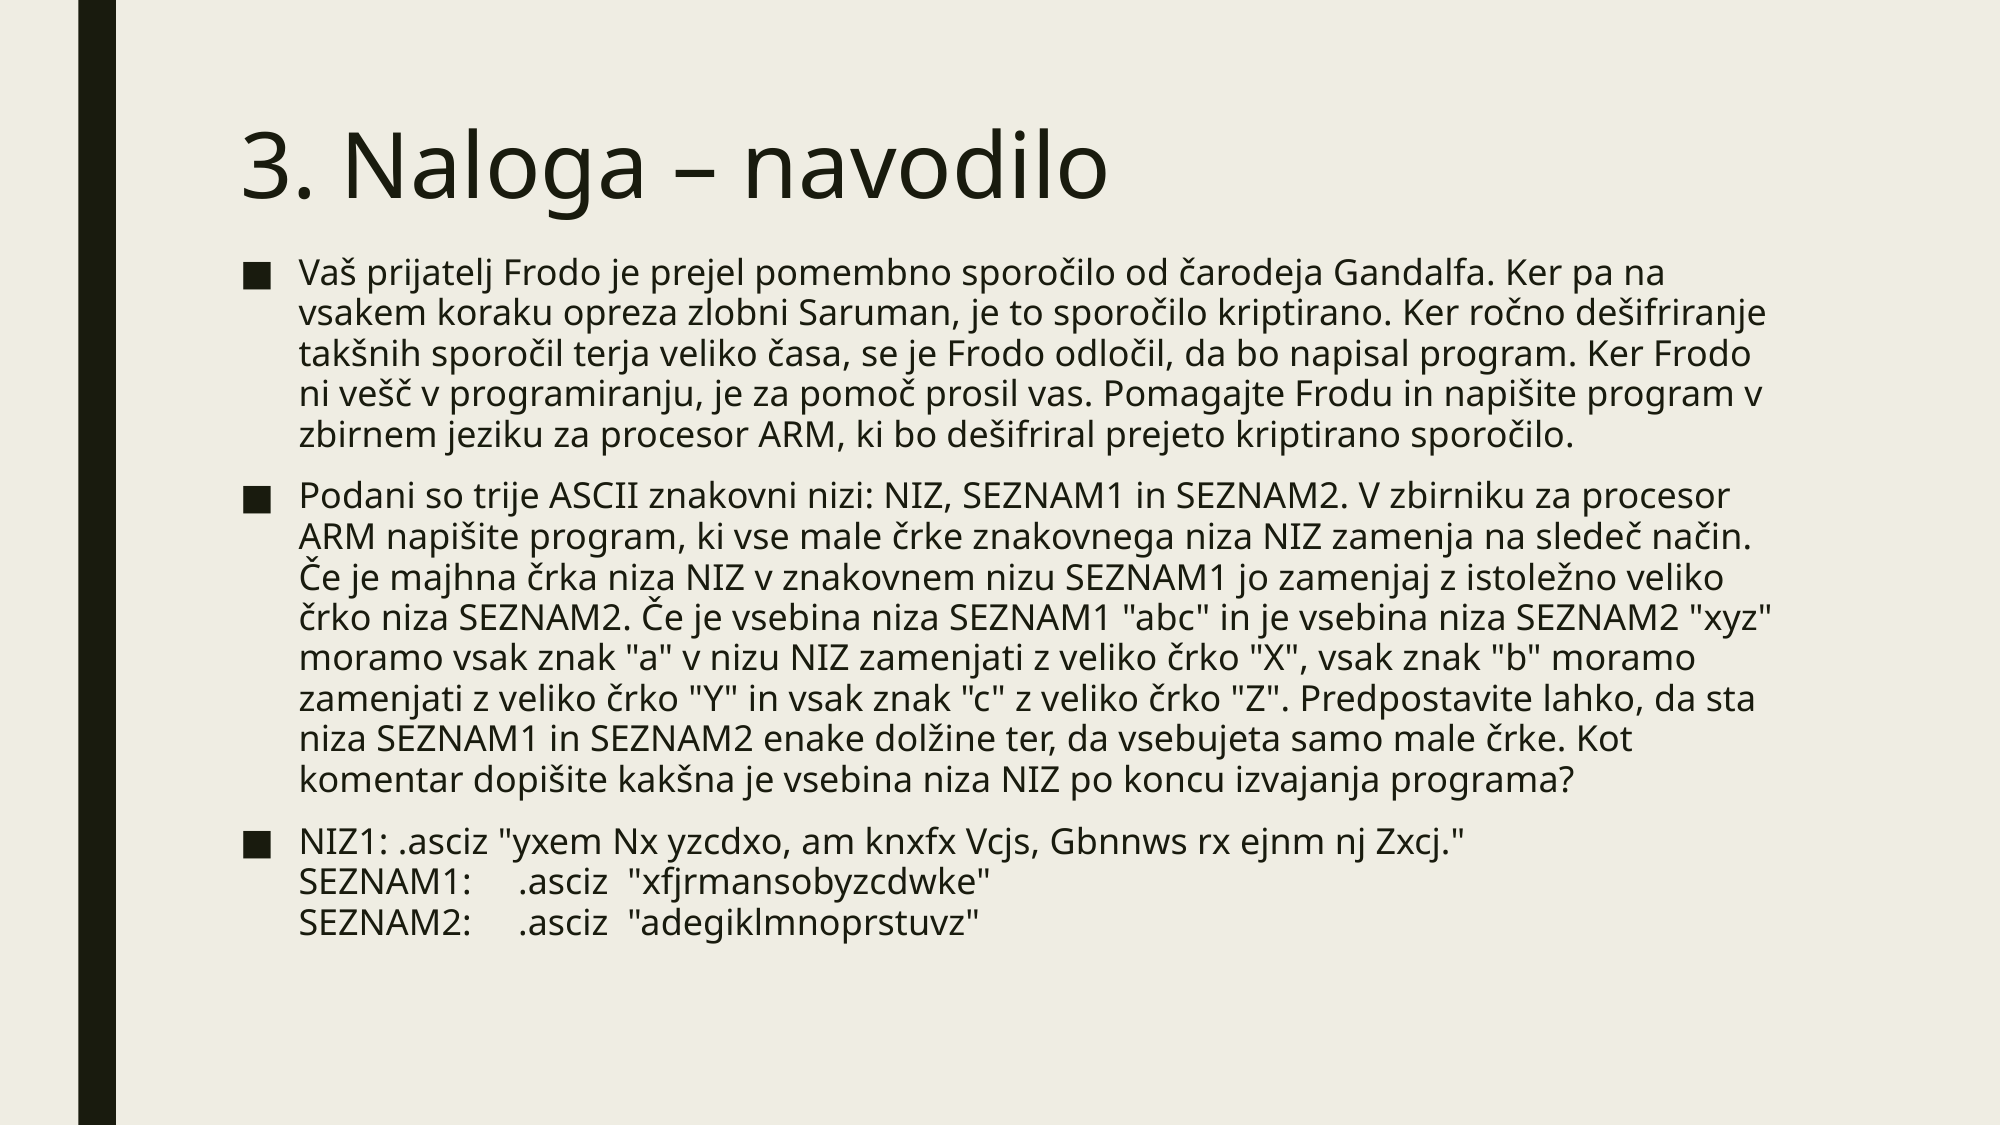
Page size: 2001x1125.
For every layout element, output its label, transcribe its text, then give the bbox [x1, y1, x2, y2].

list Vaš prijatelj Frodo je prejel pomembno sporočilo od čarodeja Gandalfa. Ker pa na vsakem koraku opreza zlobni Saruman, je to sporočilo kriptirano. Ker ročno dešifriranje takšnih sporočil terja veliko časa, se je Frodo odločil, da bo napisal program. Ker Frodo ni vešč v programiranju, je za pomoč prosil vas. Pomagajte Frodu in napišite program v zbirnem jeziku za procesor ARM, ki bo dešifriral prejeto kriptirano sporočilo. Podani so trije ASCII znakovni nizi: NIZ, SEZNAM1 in SEZNAM2. V zbirniku za procesor ARM napišite program, ki vse male črke znakovnega niza NIZ zamenja na sledeč način. Če je majhna črka niza NIZ v znakovnem nizu SEZNAM1 jo zamenjaj z istoležno veliko črko niza SEZNAM2. Če je vsebina niza SEZNAM1 "abc" in je vsebina niza SEZNAM2 "xyz" moramo vsak znak "a" v nizu NIZ zamenjati z veliko črko "X", vsak znak "b" moramo zamenjati z veliko črko "Y" in vsak znak "c" z veliko črko "Z". Predpostavite lahko, da sta niza SEZNAM1 in SEZNAM2 enake dolžine ter, da vsebujeta samo male črke. Kot komentar dopišite kakšna je vsebina niza NIZ po koncu izvajanja programa? NIZ1: .asciz "yxem Nx yzcdxo, am knxfx Vcjs, Gbnnws rx ejnm nj Zxcj." SEZNAM1: .asciz "xfjrmansobyzcdwke" SEZNAM2: .asciz "adegiklmnoprstuvz" [225, 245, 1800, 963]
title 3. Naloga – navodilo [225, 112, 1800, 236]
